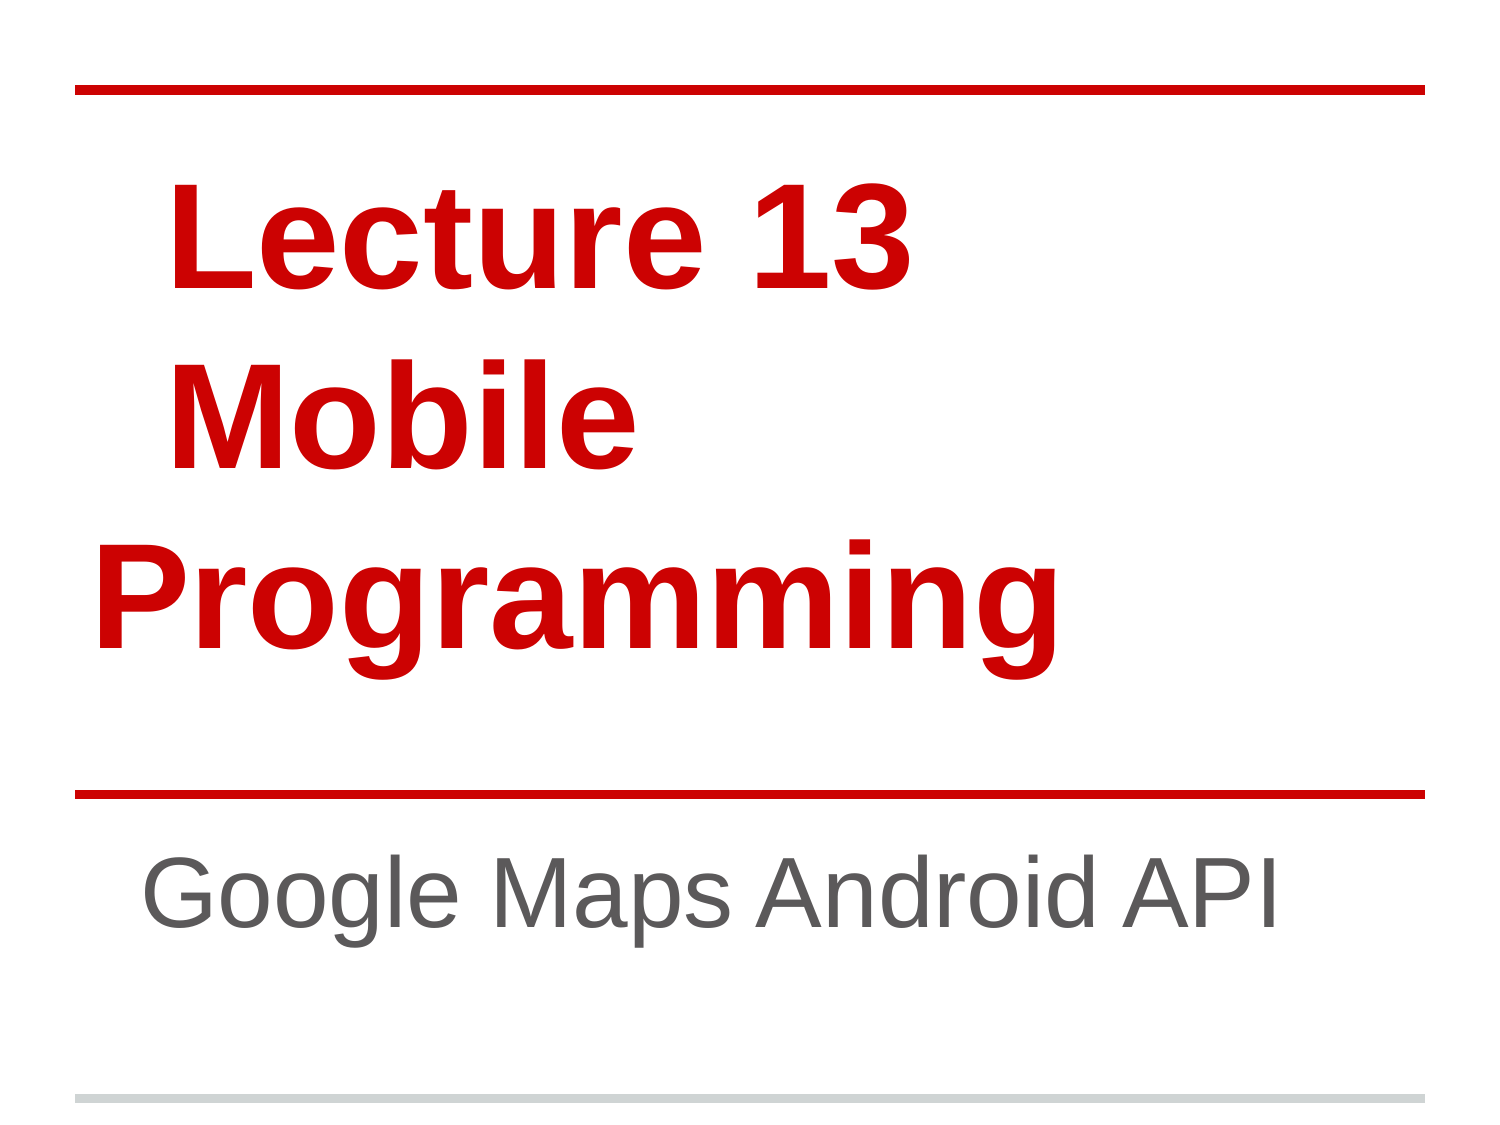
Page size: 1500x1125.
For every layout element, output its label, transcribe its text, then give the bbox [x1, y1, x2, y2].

title Lecture 13 Mobile Programming [75, 123, 1425, 782]
subtitle Google Maps Android API [75, 812, 1425, 1083]
